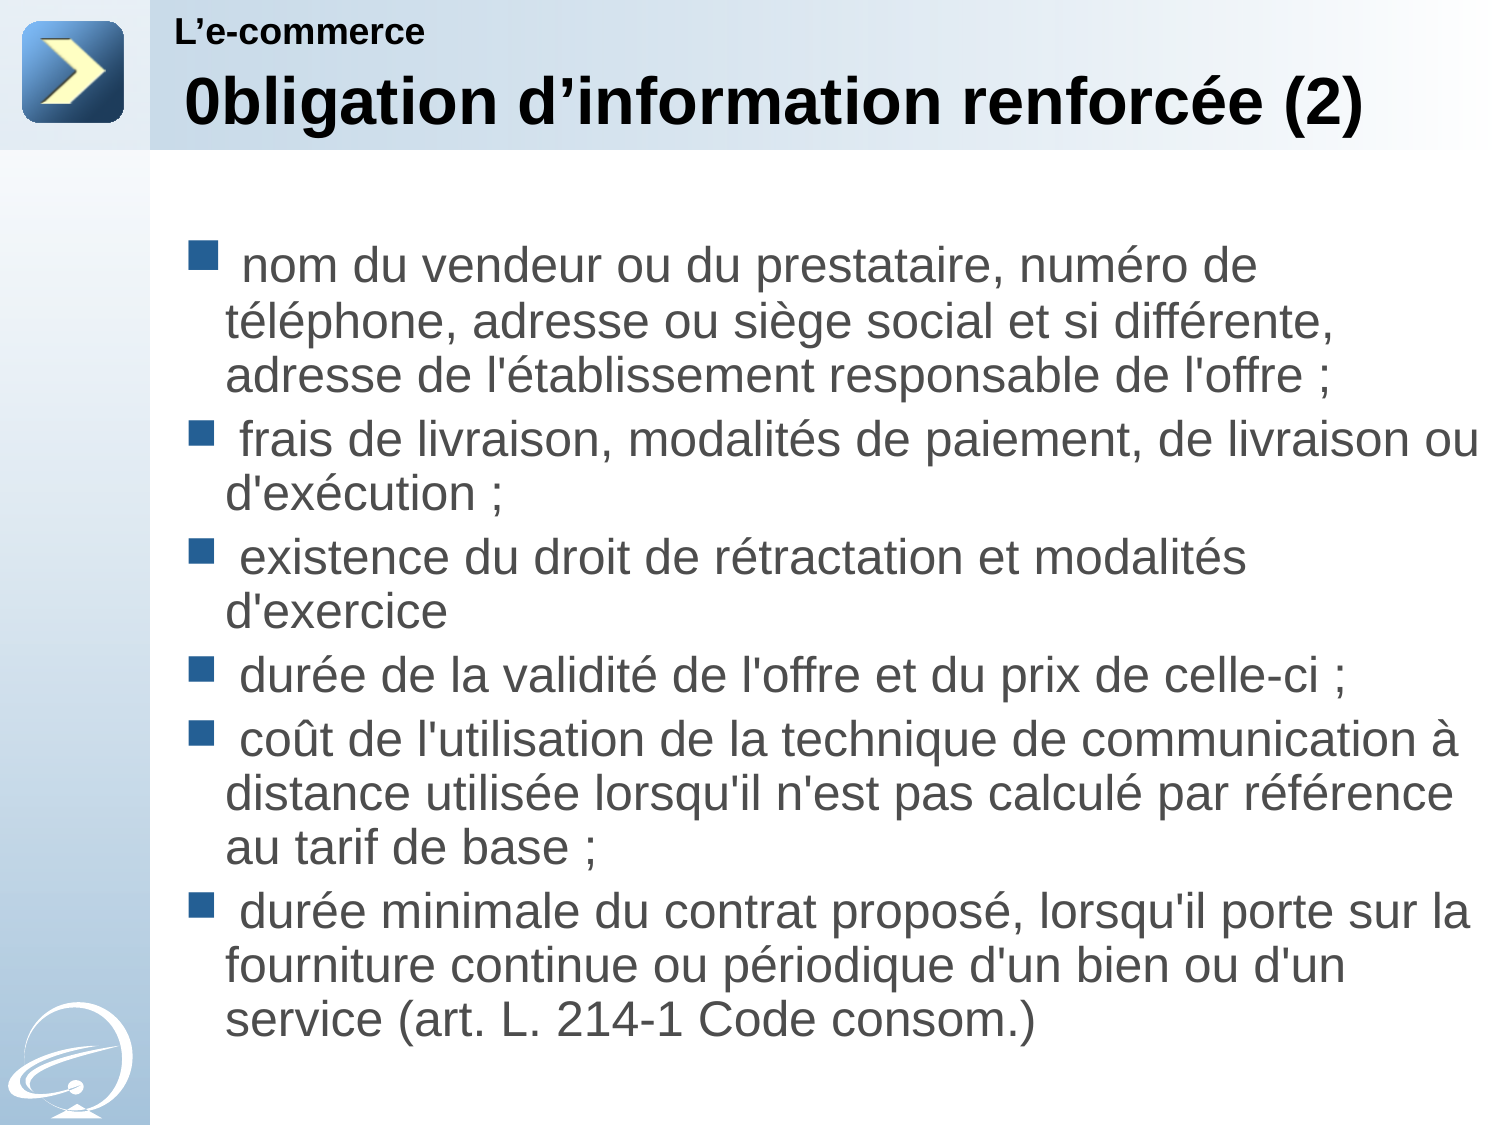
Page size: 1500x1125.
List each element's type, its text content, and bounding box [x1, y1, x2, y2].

title 0bligation d’information renforcée (2) [169, 60, 1438, 141]
text_box nom du vendeur ou du prestataire, numéro de téléphone, adresse ou siège social et si différente, adresse de l'établissement responsable de l'offre ; frais de livraison, modalités de paiement, de livraison ou d'exécution ; existence du droit de rétractation et modalités d'exercice durée de la validité de l'offre et du prix de celle-ci ; coût de l'utilisation de la technique de communication à distance utilisée lorsqu'il n'est pas calculé par référence au tarif de base ; durée minimale du contrat proposé, lorsqu'il porte sur la fourniture continue ou périodique d'un bien ou d'un service (art. L. 214-1 Code consom.) [174, 224, 1500, 1055]
text_box L’e-commerce [159, 0, 1500, 60]
picture [21, 19, 129, 127]
